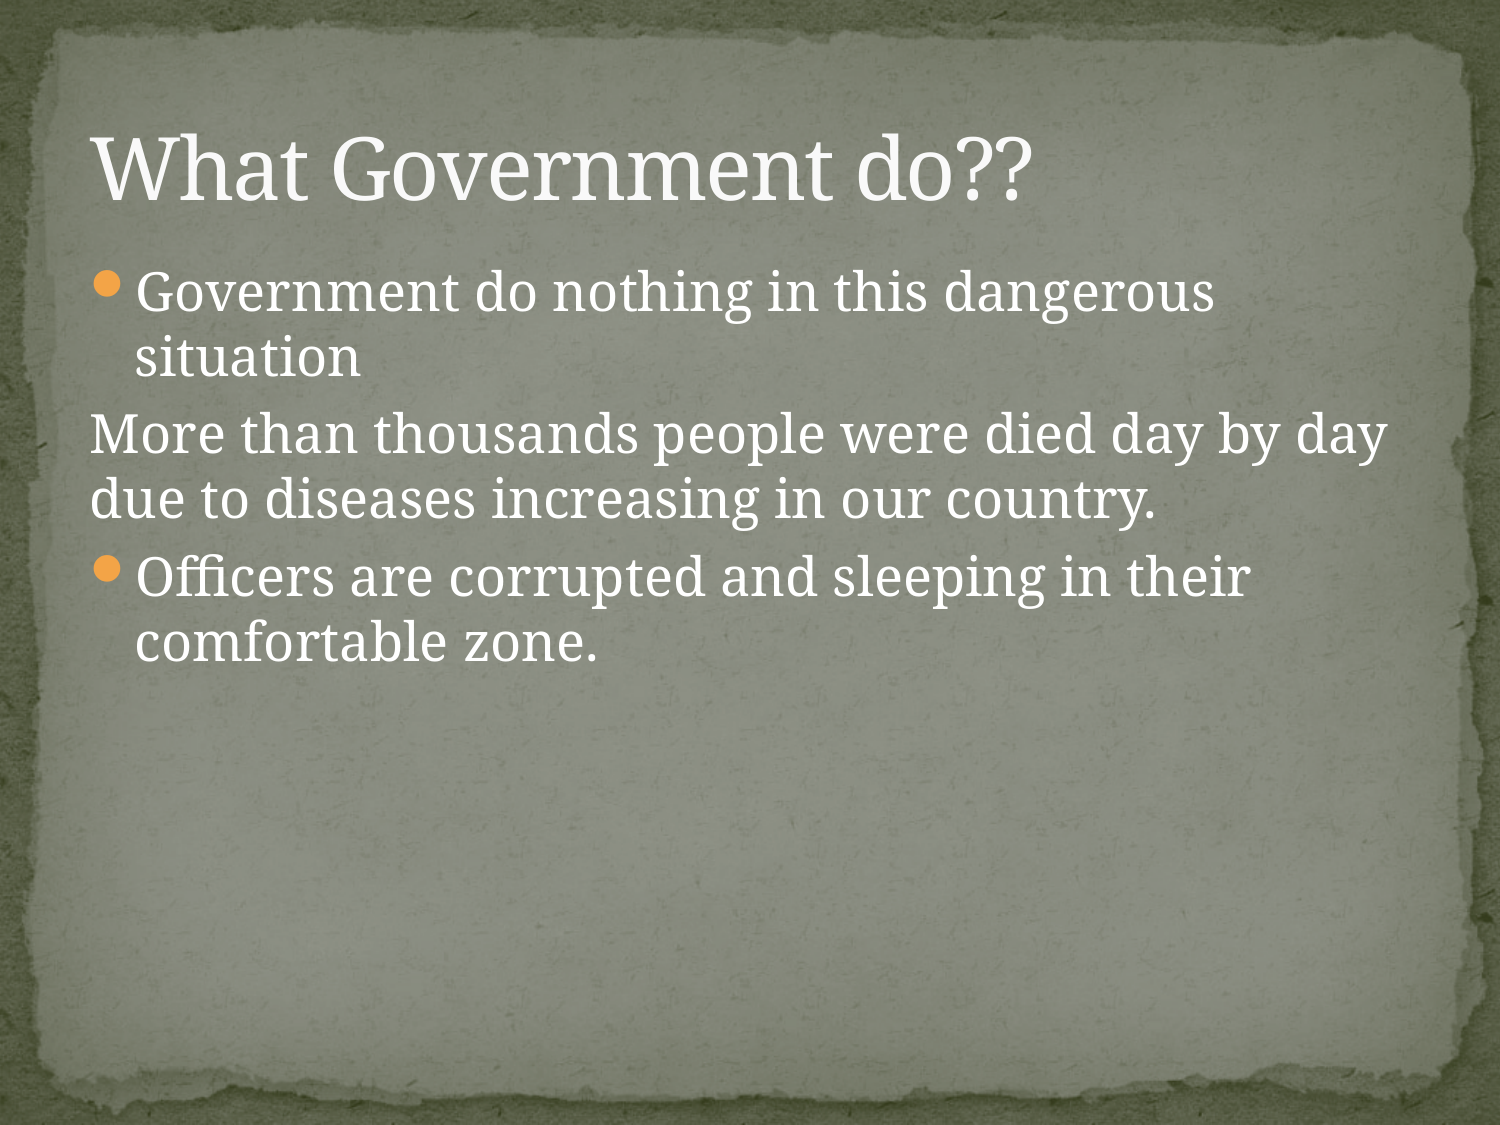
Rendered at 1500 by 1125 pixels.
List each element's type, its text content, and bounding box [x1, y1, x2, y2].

title What Government do?? [74, 24, 1425, 225]
list Government do nothing in this dangerous situation More than thousands people were died day by day due to diseases increasing in our country. Officers are corrupted and sleeping in their comfortable zone. [75, 249, 1425, 1000]
